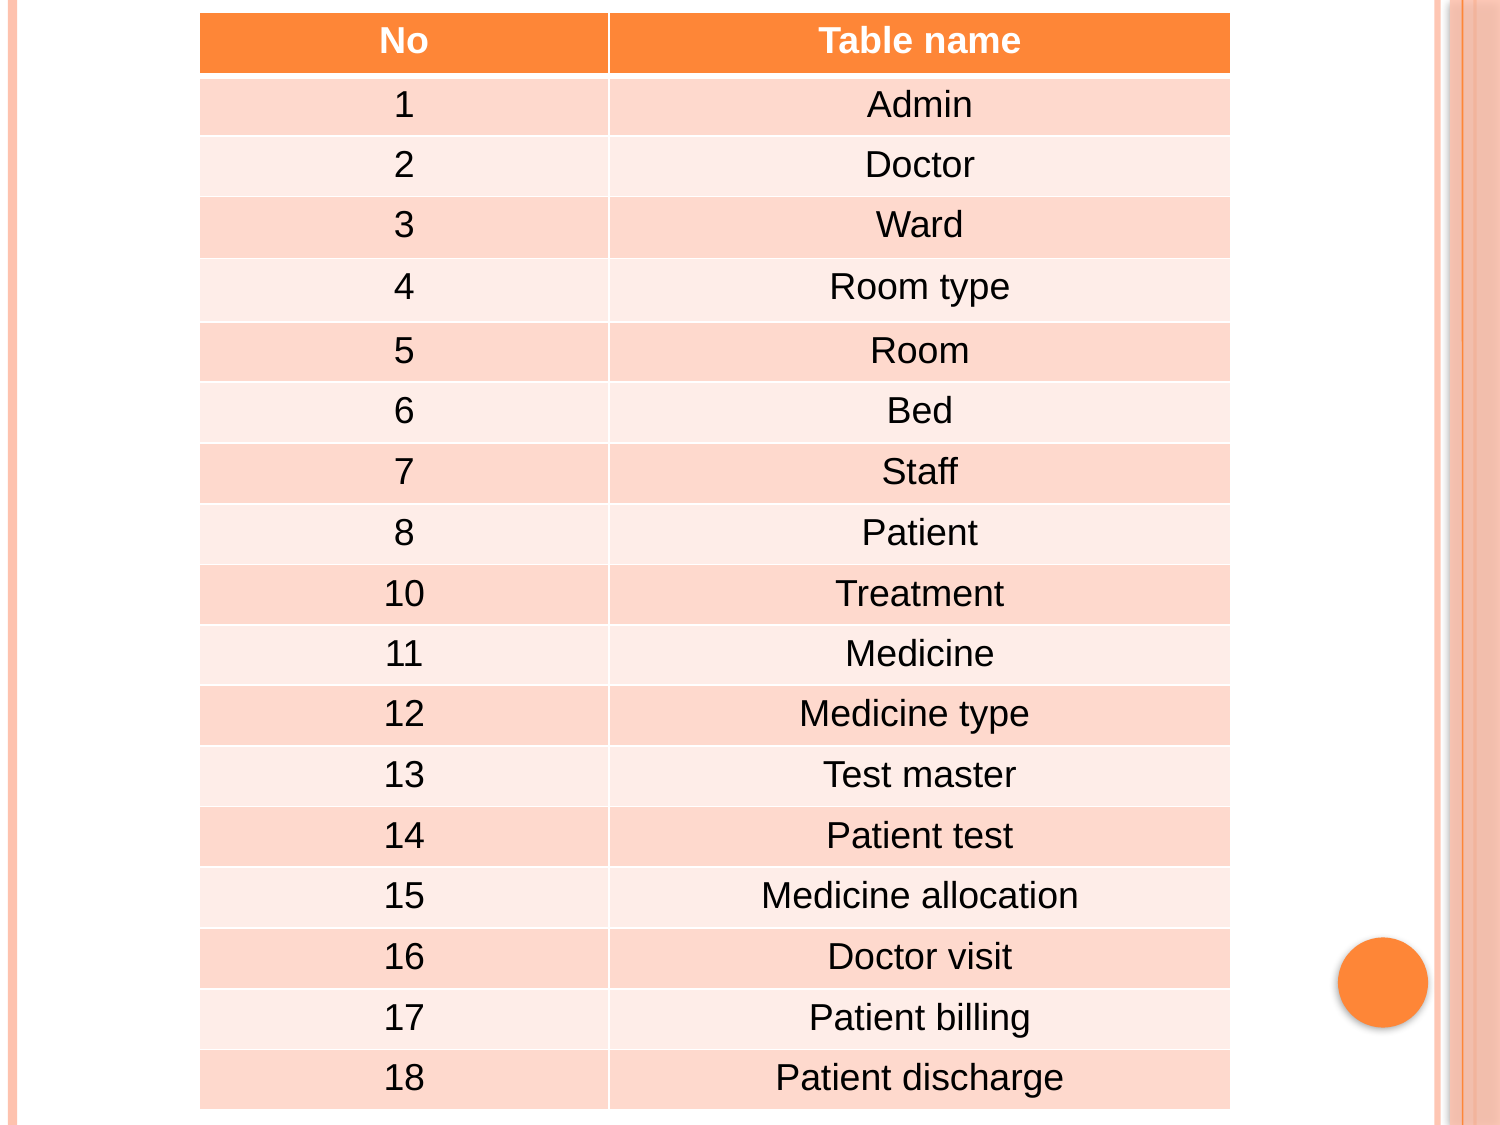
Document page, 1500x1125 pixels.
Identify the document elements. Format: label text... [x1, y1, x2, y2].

table_cell Patient discharge [610, 1050, 1230, 1109]
table_cell Room type [610, 259, 1230, 321]
table_cell Medicine type [610, 686, 1230, 745]
table_cell 14 [200, 807, 608, 866]
table_cell 11 [200, 626, 608, 684]
table_cell 6 [200, 383, 608, 442]
table_cell 4 [200, 259, 608, 321]
table_cell 17 [200, 990, 608, 1049]
table_cell Bed [610, 383, 1230, 442]
table_cell 18 [200, 1050, 608, 1109]
table_cell Patient test [610, 807, 1230, 866]
table_cell Doctor visit [610, 929, 1230, 988]
table_cell Treatment [610, 565, 1230, 624]
table_header Table name [610, 13, 1230, 73]
table_cell 2 [200, 137, 608, 196]
table_cell 5 [200, 323, 608, 381]
table_cell Staff [610, 444, 1230, 503]
table_cell 8 [200, 505, 608, 564]
table_cell 3 [200, 197, 608, 258]
table_header No [200, 13, 608, 73]
table_cell 10 [200, 565, 608, 624]
table_cell 12 [200, 686, 608, 745]
table_cell 13 [200, 747, 608, 806]
table_cell Test master [610, 747, 1230, 806]
table_cell 7 [200, 444, 608, 503]
table_cell Medicine allocation [610, 868, 1230, 927]
table_cell Ward [610, 197, 1230, 258]
table_cell Medicine [610, 626, 1230, 684]
table_cell Room [610, 323, 1230, 381]
table_cell Doctor [610, 137, 1230, 196]
table_cell Patient billing [610, 990, 1230, 1049]
table_cell 16 [200, 929, 608, 988]
table_cell 1 [200, 79, 608, 135]
table_cell Patient [610, 505, 1230, 564]
table_cell 15 [200, 868, 608, 927]
table_cell Admin [610, 79, 1230, 135]
